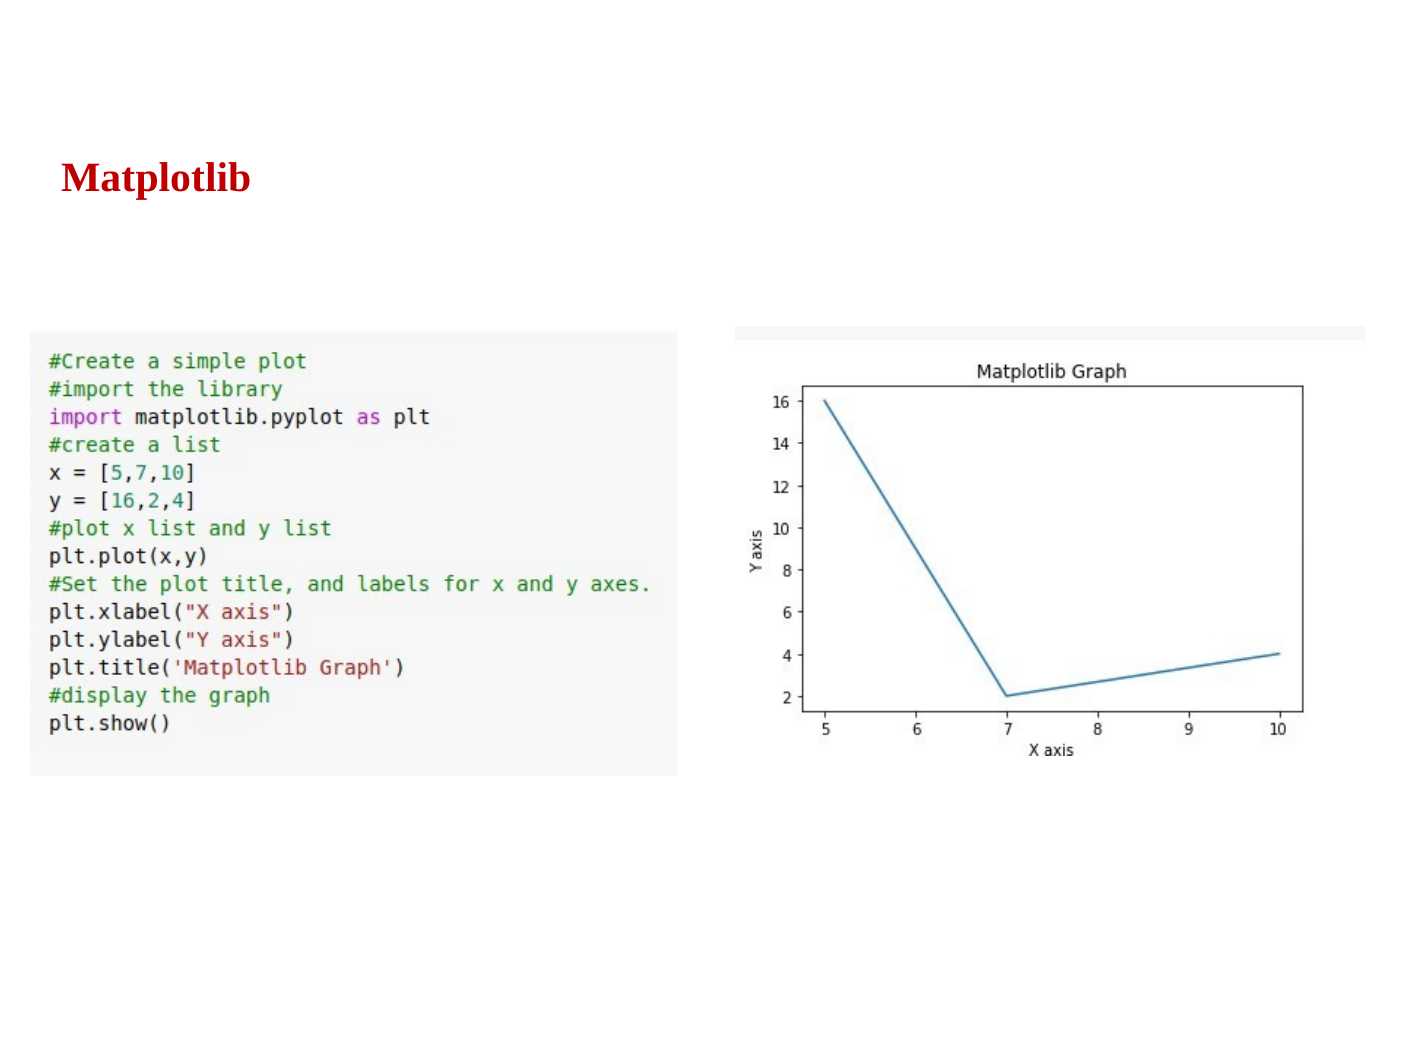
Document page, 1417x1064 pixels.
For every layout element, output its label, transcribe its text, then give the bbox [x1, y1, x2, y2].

text_box Matplotlib [58, 147, 489, 328]
picture [734, 325, 1366, 757]
picture [29, 329, 678, 776]
